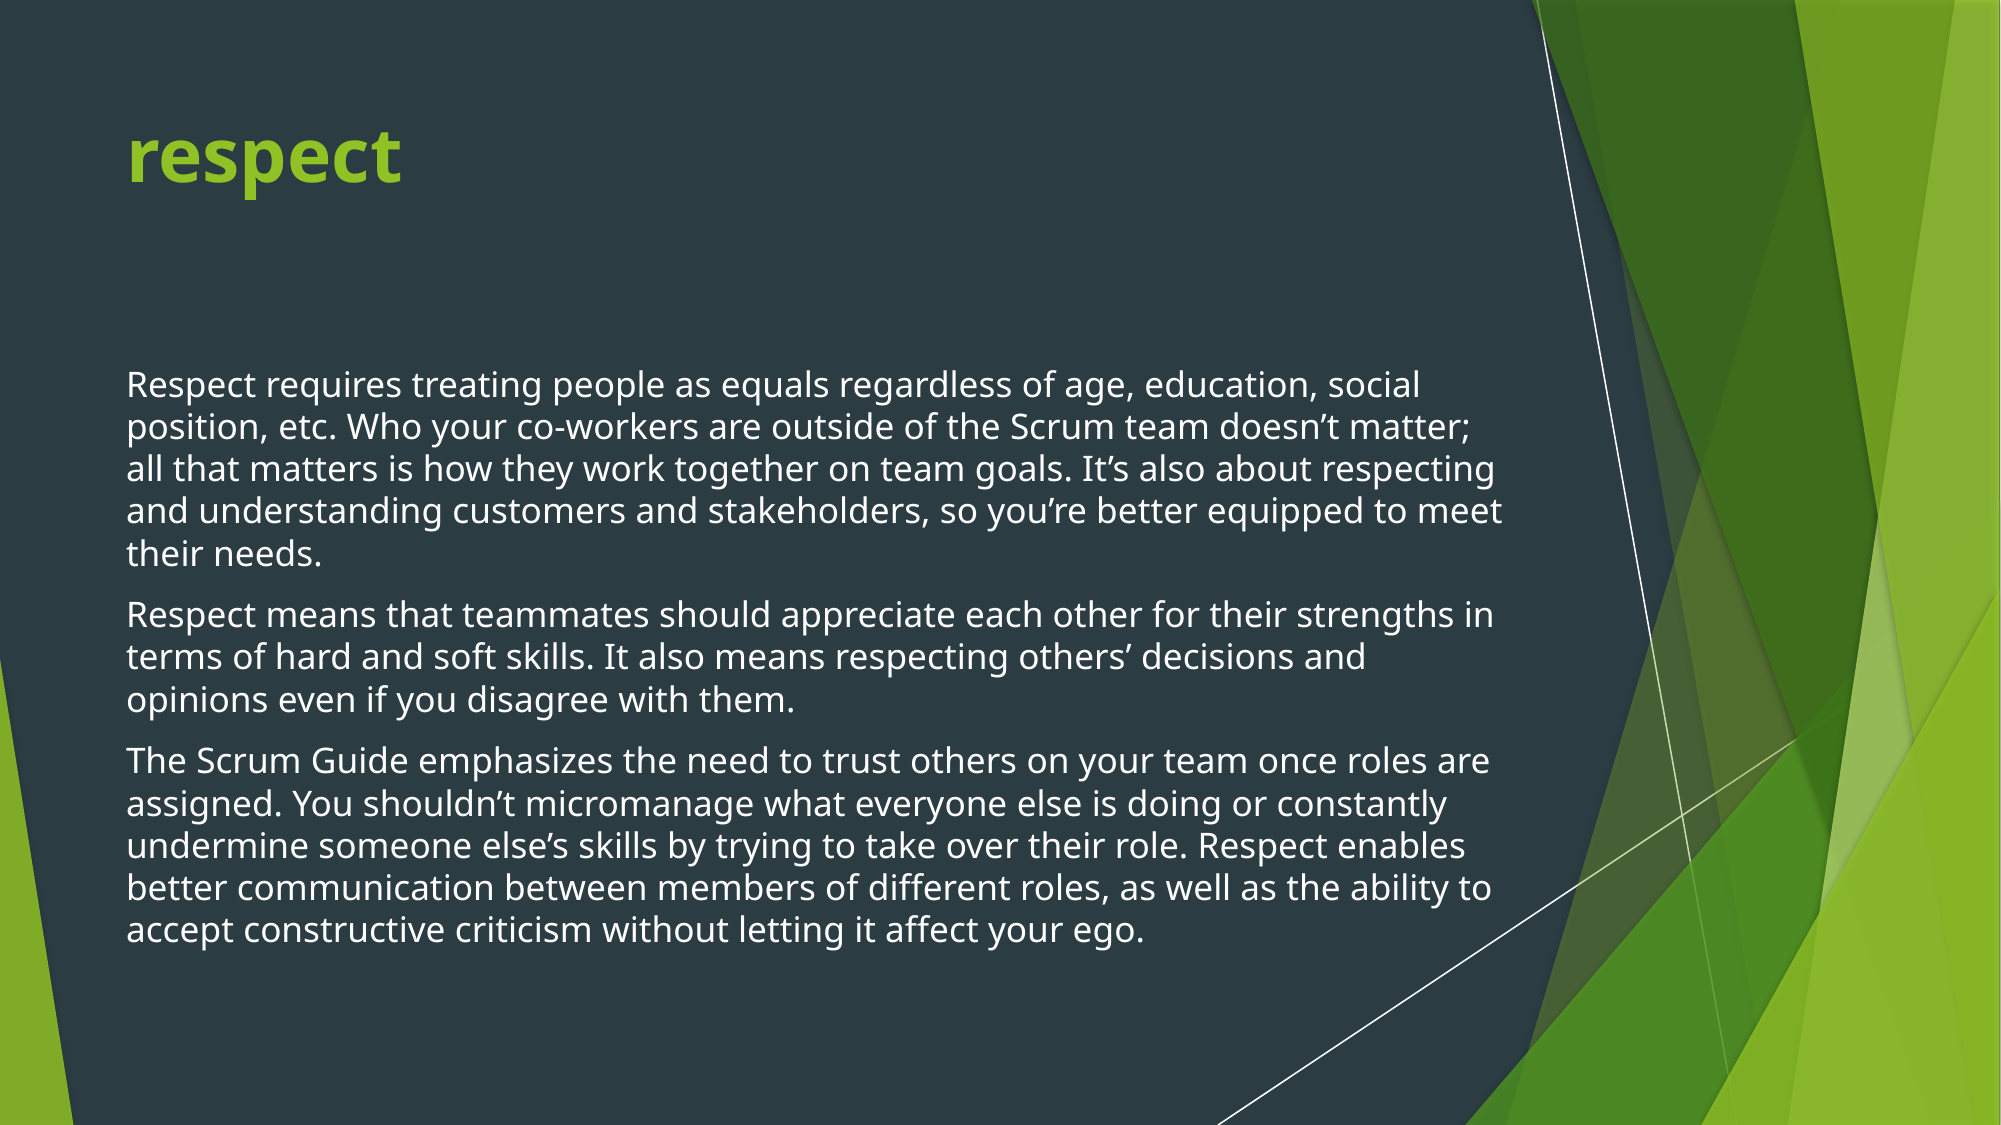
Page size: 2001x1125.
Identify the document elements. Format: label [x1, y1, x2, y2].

text_box [0, 0, 2000, 1125]
